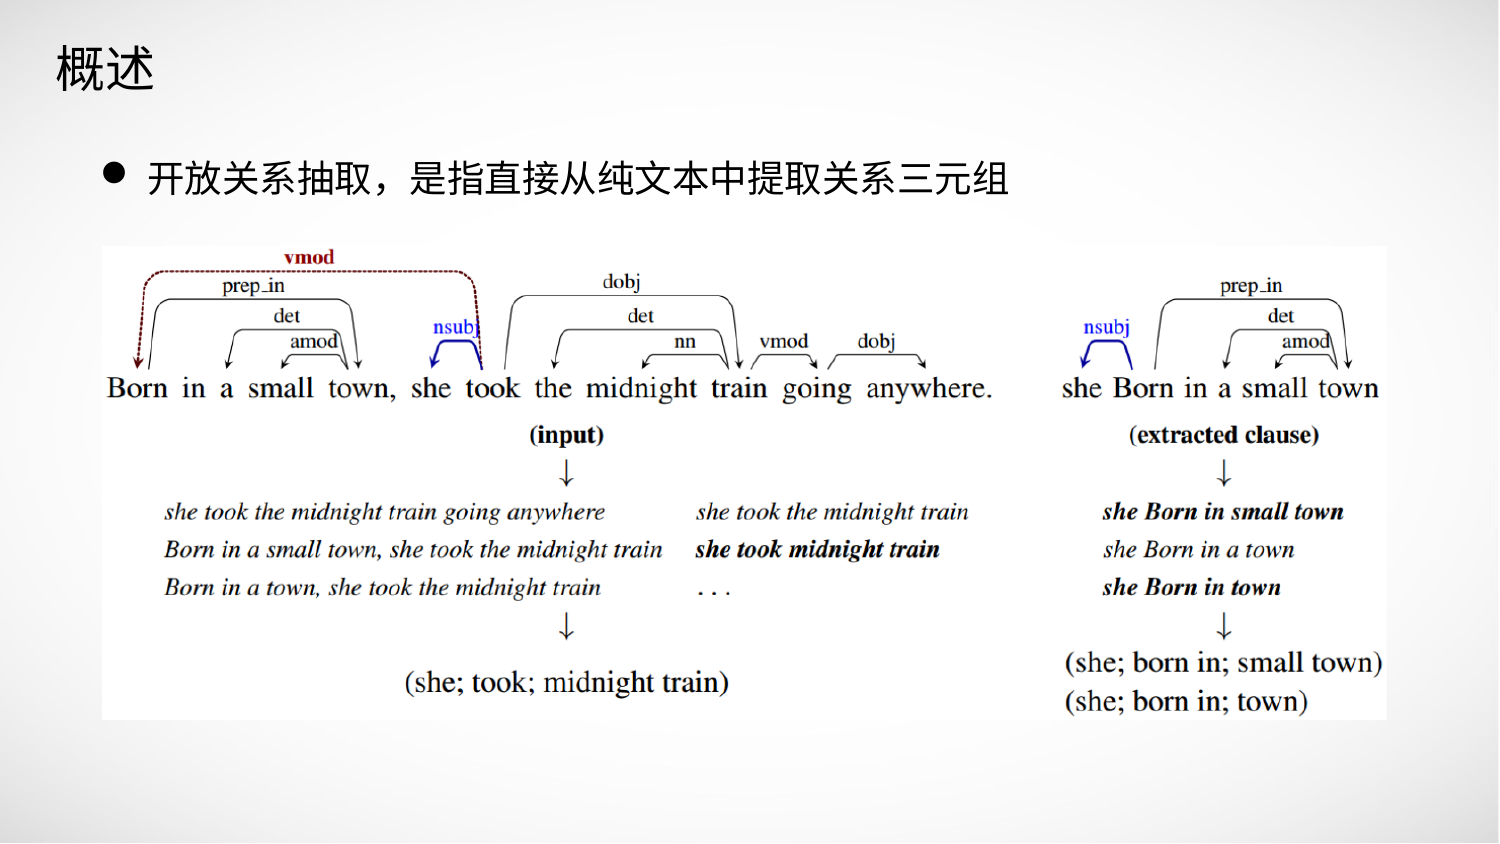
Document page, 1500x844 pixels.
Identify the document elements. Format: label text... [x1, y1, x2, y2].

text_box 开放关系抽取，是指直接从纯文本中提取关系三元组 [85, 125, 1303, 208]
text_box 概述 [41, 30, 761, 105]
picture [0, 0, 1500, 844]
